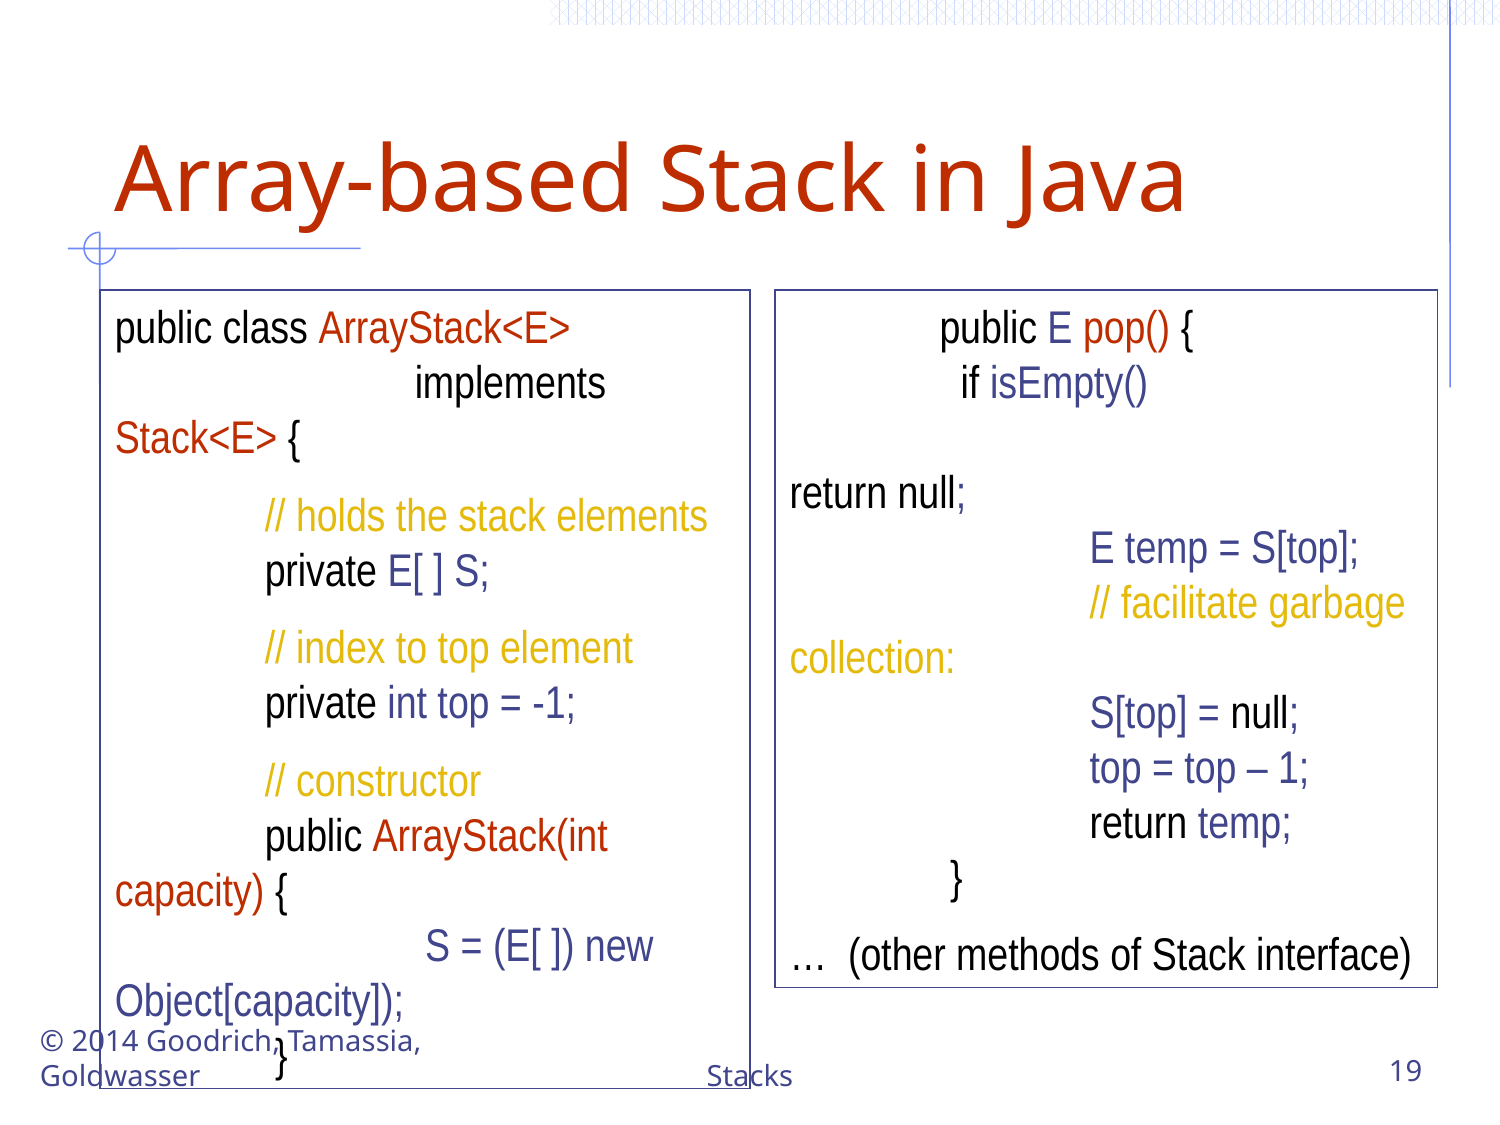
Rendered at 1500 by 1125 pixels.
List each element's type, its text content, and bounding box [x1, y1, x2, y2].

title Array-based Stack in Java [99, 50, 1375, 238]
footer Stacks [588, 1024, 988, 1101]
slide_number © 2014 Goodrich, Tamassia, Goldwasser [24, 1024, 588, 1101]
text_box public E pop() { if isEmpty() return null; E temp = S[top]; // facilitate garbage collection: S[top] = null; top = top – 1; return temp; } … (other methods of Stack interface) [774, 290, 1438, 988]
text_box public class ArrayStack<E> implements Stack<E> { // holds the stack elements private E[ ] S; // index to top element private int top = -1; // constructor public ArrayStack(int capacity) { S = (E[ ]) new Object[capacity]); } [99, 290, 750, 1089]
slide_number 19 [1124, 1024, 1438, 1101]
